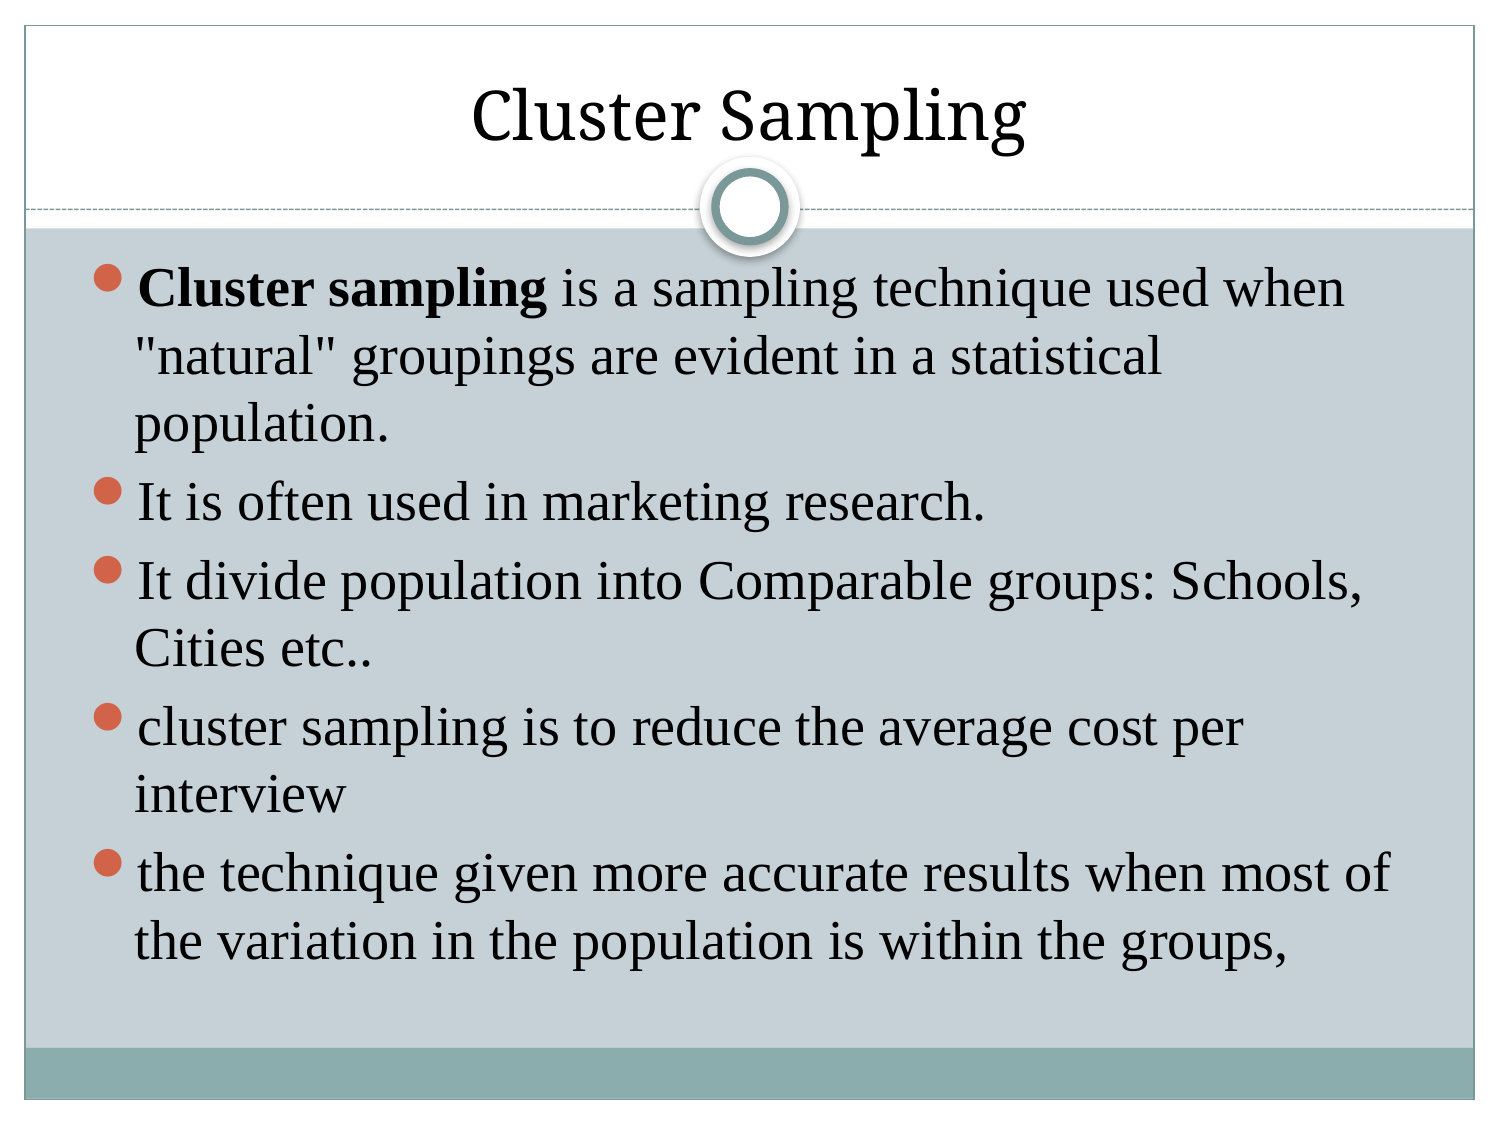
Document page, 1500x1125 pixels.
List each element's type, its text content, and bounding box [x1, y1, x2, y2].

list Cluster sampling is a sampling technique used when "natural" groupings are evident in a statistical population. It is often used in marketing research. It divide population into Comparable groups: Schools, Cities etc.. cluster sampling is to reduce the average cost per interview the technique given more accurate results when most of the variation in the population is within the groups, [75, 242, 1425, 1025]
title Cluster Sampling [49, 37, 1450, 162]
